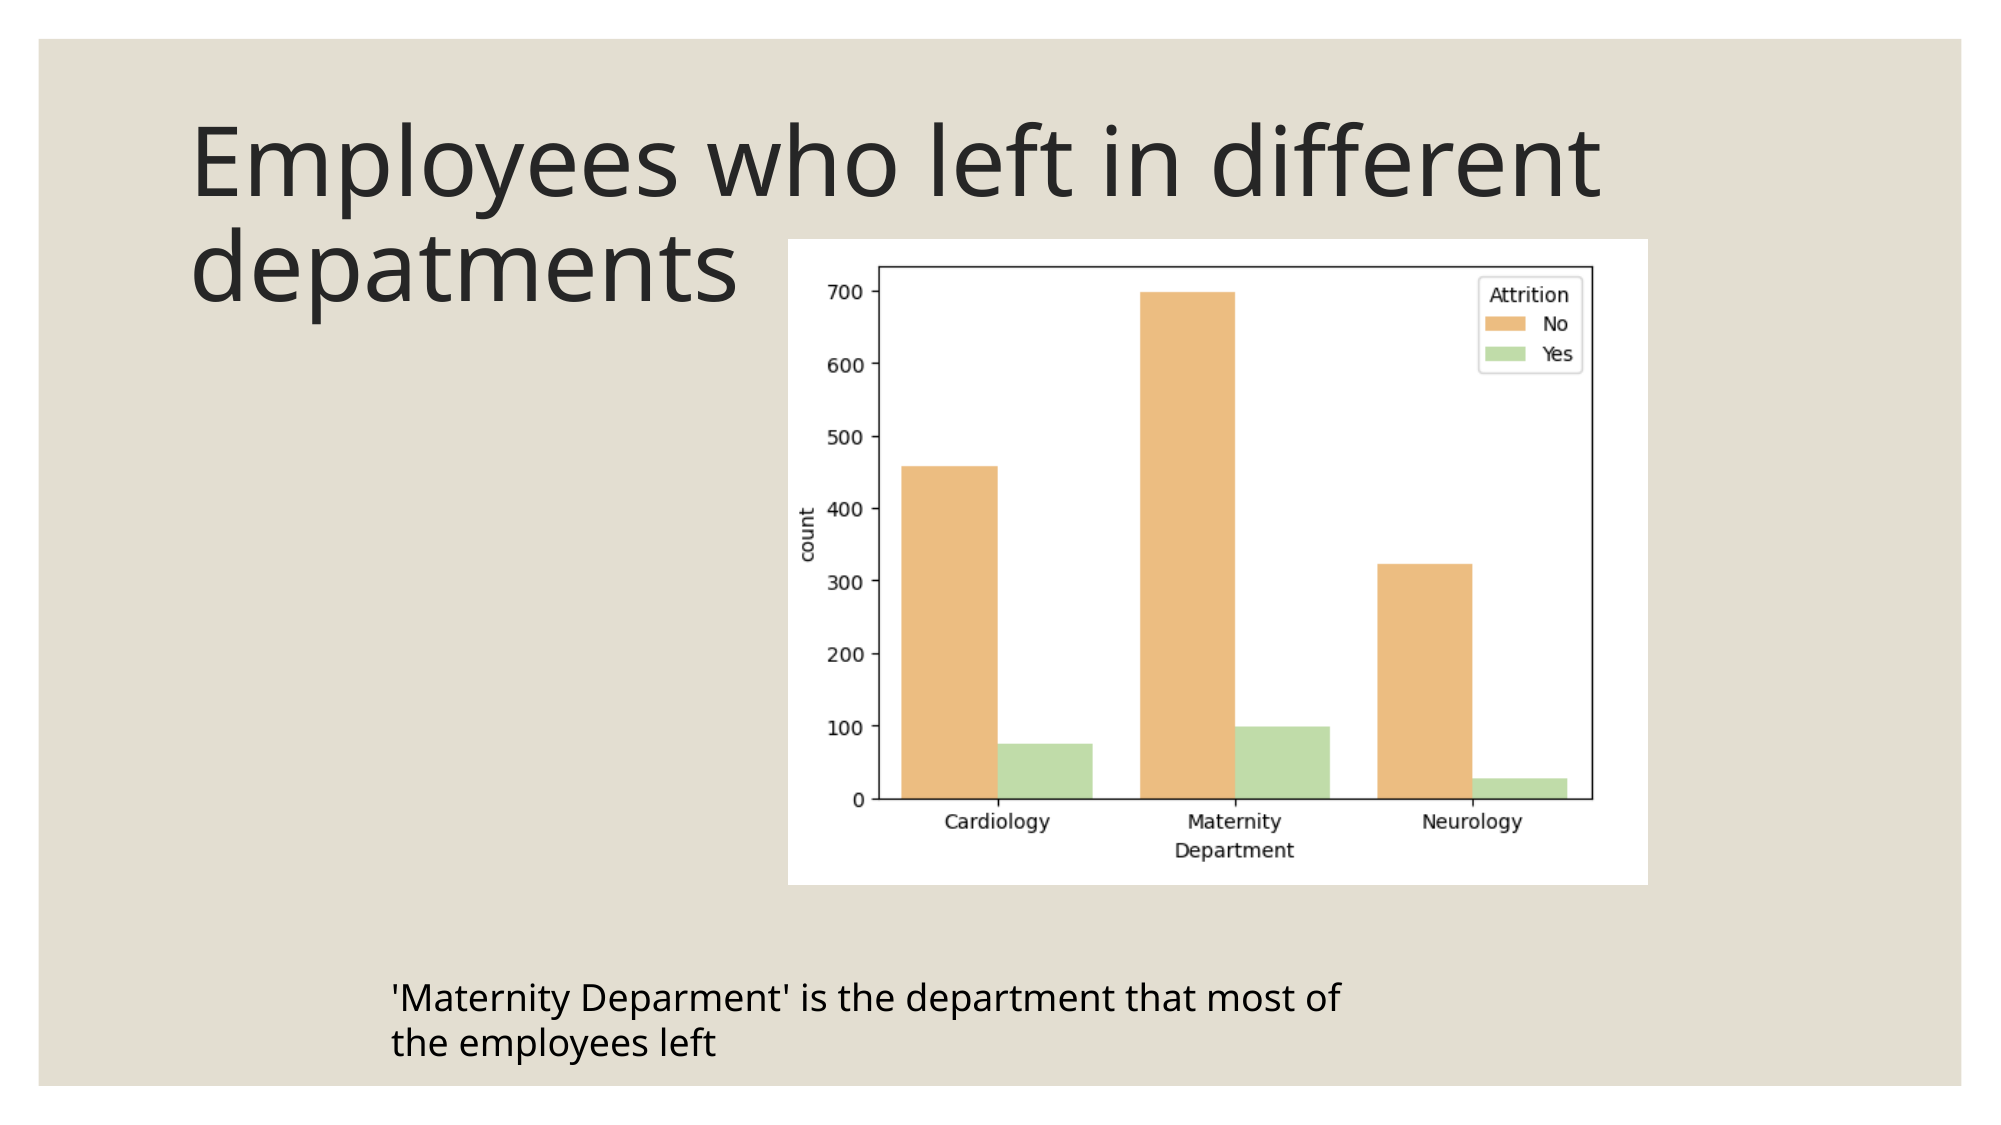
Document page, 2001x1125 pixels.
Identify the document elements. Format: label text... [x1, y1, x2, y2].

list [788, 239, 1648, 886]
title Employees who left in different depatments [174, 105, 1825, 331]
text_box 'Maternity Deparment' is the department that most of the employees left [376, 966, 1377, 1072]
